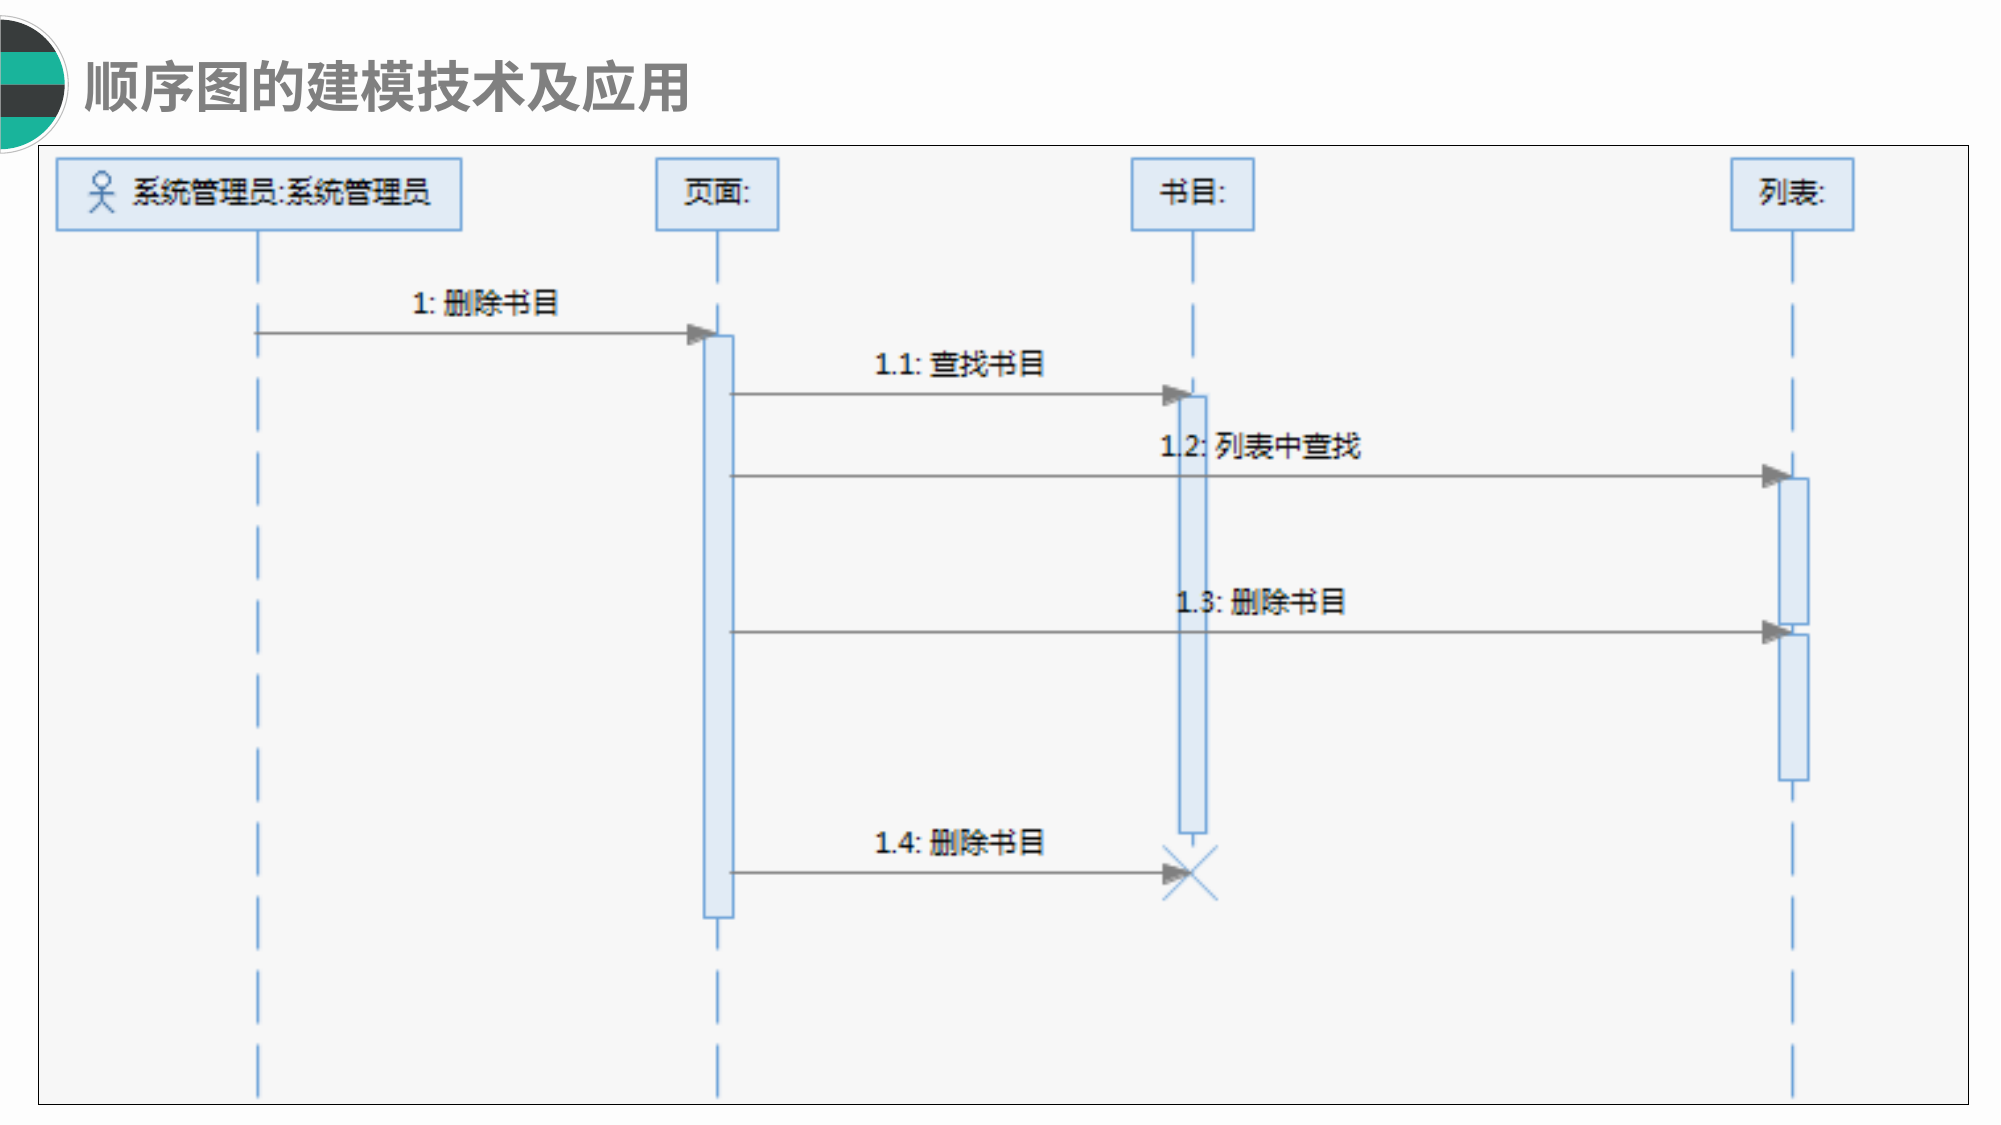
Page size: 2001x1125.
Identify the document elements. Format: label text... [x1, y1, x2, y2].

picture [38, 145, 1969, 1105]
text_box 顺序图的建模技术及应用 [84, 52, 784, 119]
